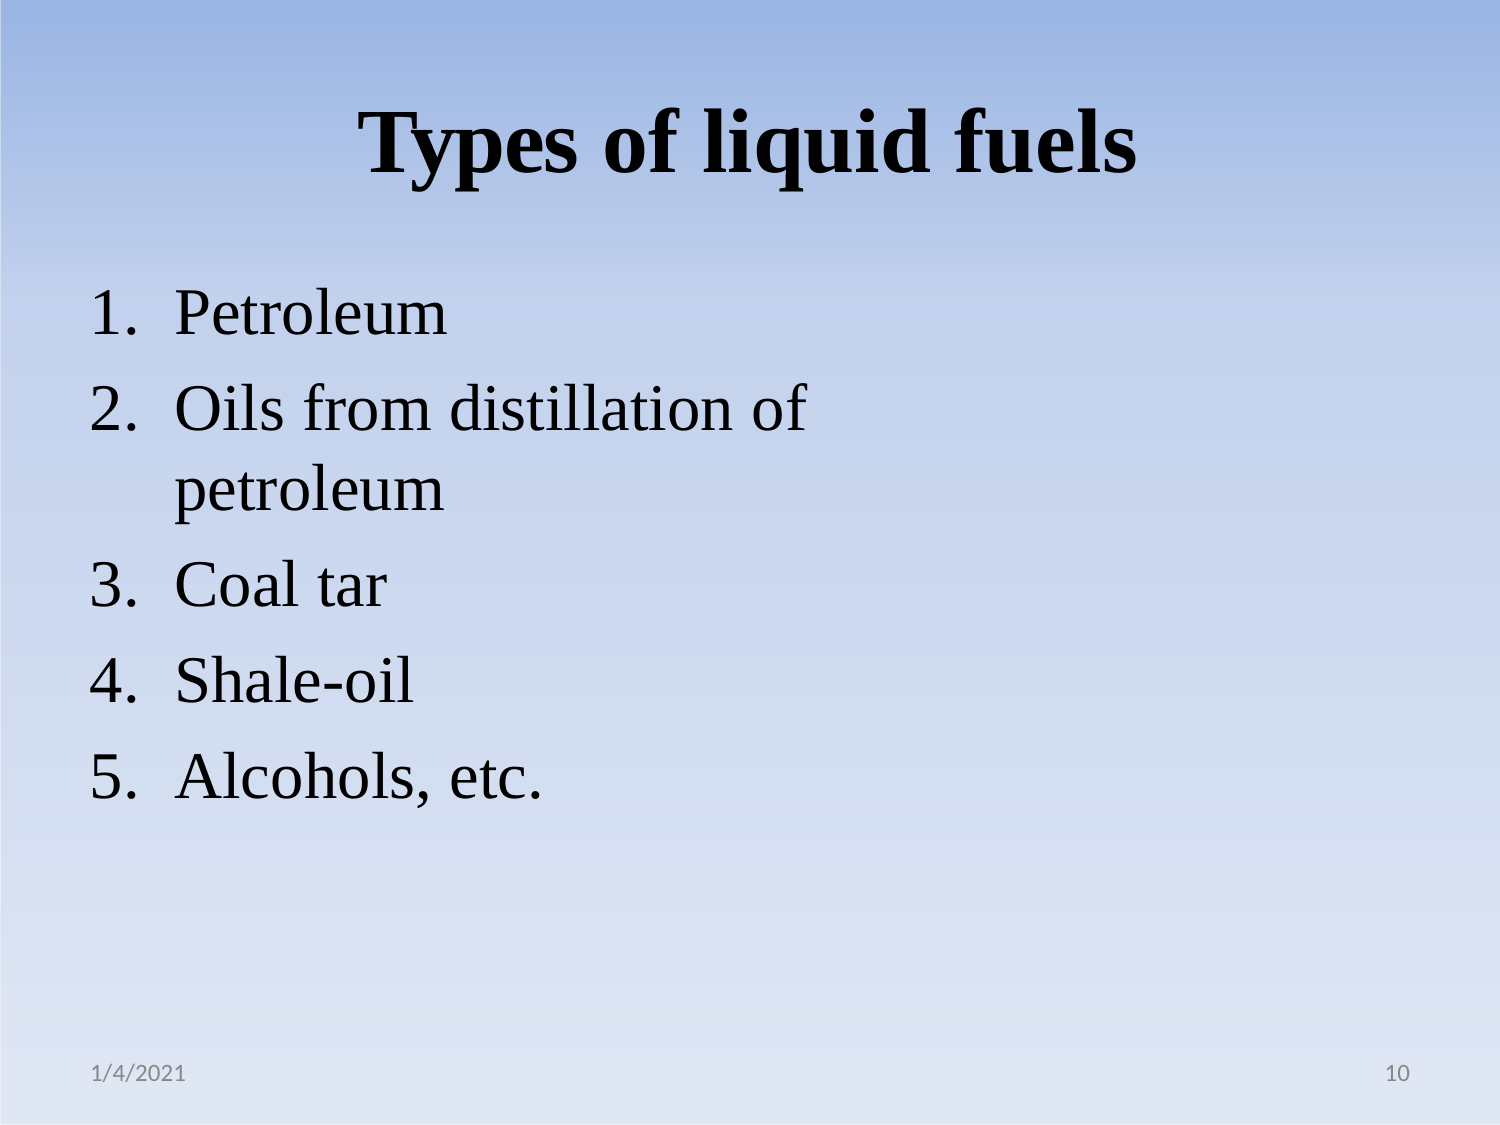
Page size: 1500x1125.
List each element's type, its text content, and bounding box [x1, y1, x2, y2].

picture [0, 0, 1500, 1125]
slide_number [87, 1060, 188, 1125]
text_box Petroleum Oils from distillation of petroleum Coal tar Shale-oil Alcohols, etc. [87, 249, 1096, 812]
title Types of liquid fuels [355, 78, 1145, 269]
slide_number 10 [1378, 1060, 1419, 1125]
